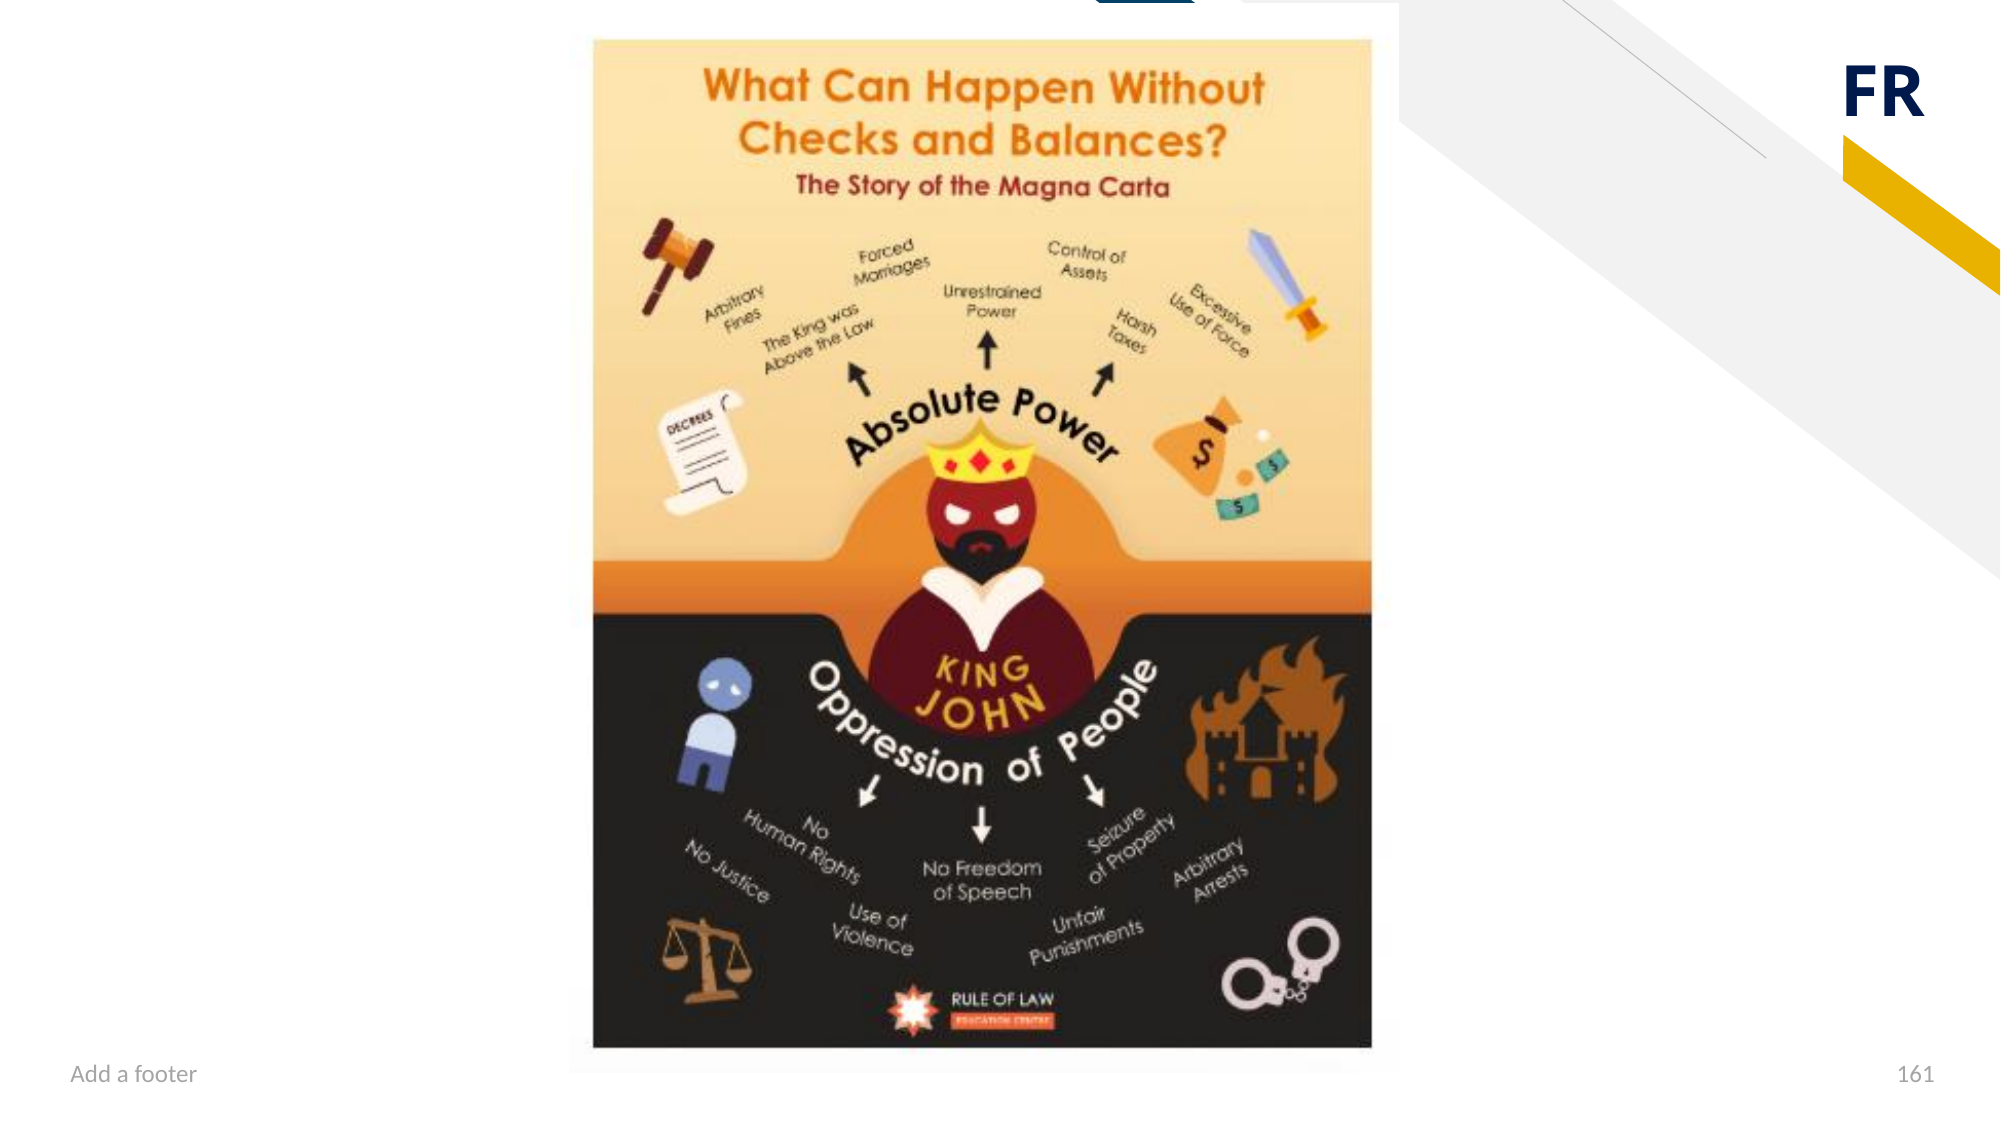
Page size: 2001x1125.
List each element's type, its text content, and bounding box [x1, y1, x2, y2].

picture [569, 3, 1399, 1073]
slide_number 161 [1828, 1042, 1950, 1103]
footer Add a footer [55, 1042, 731, 1103]
